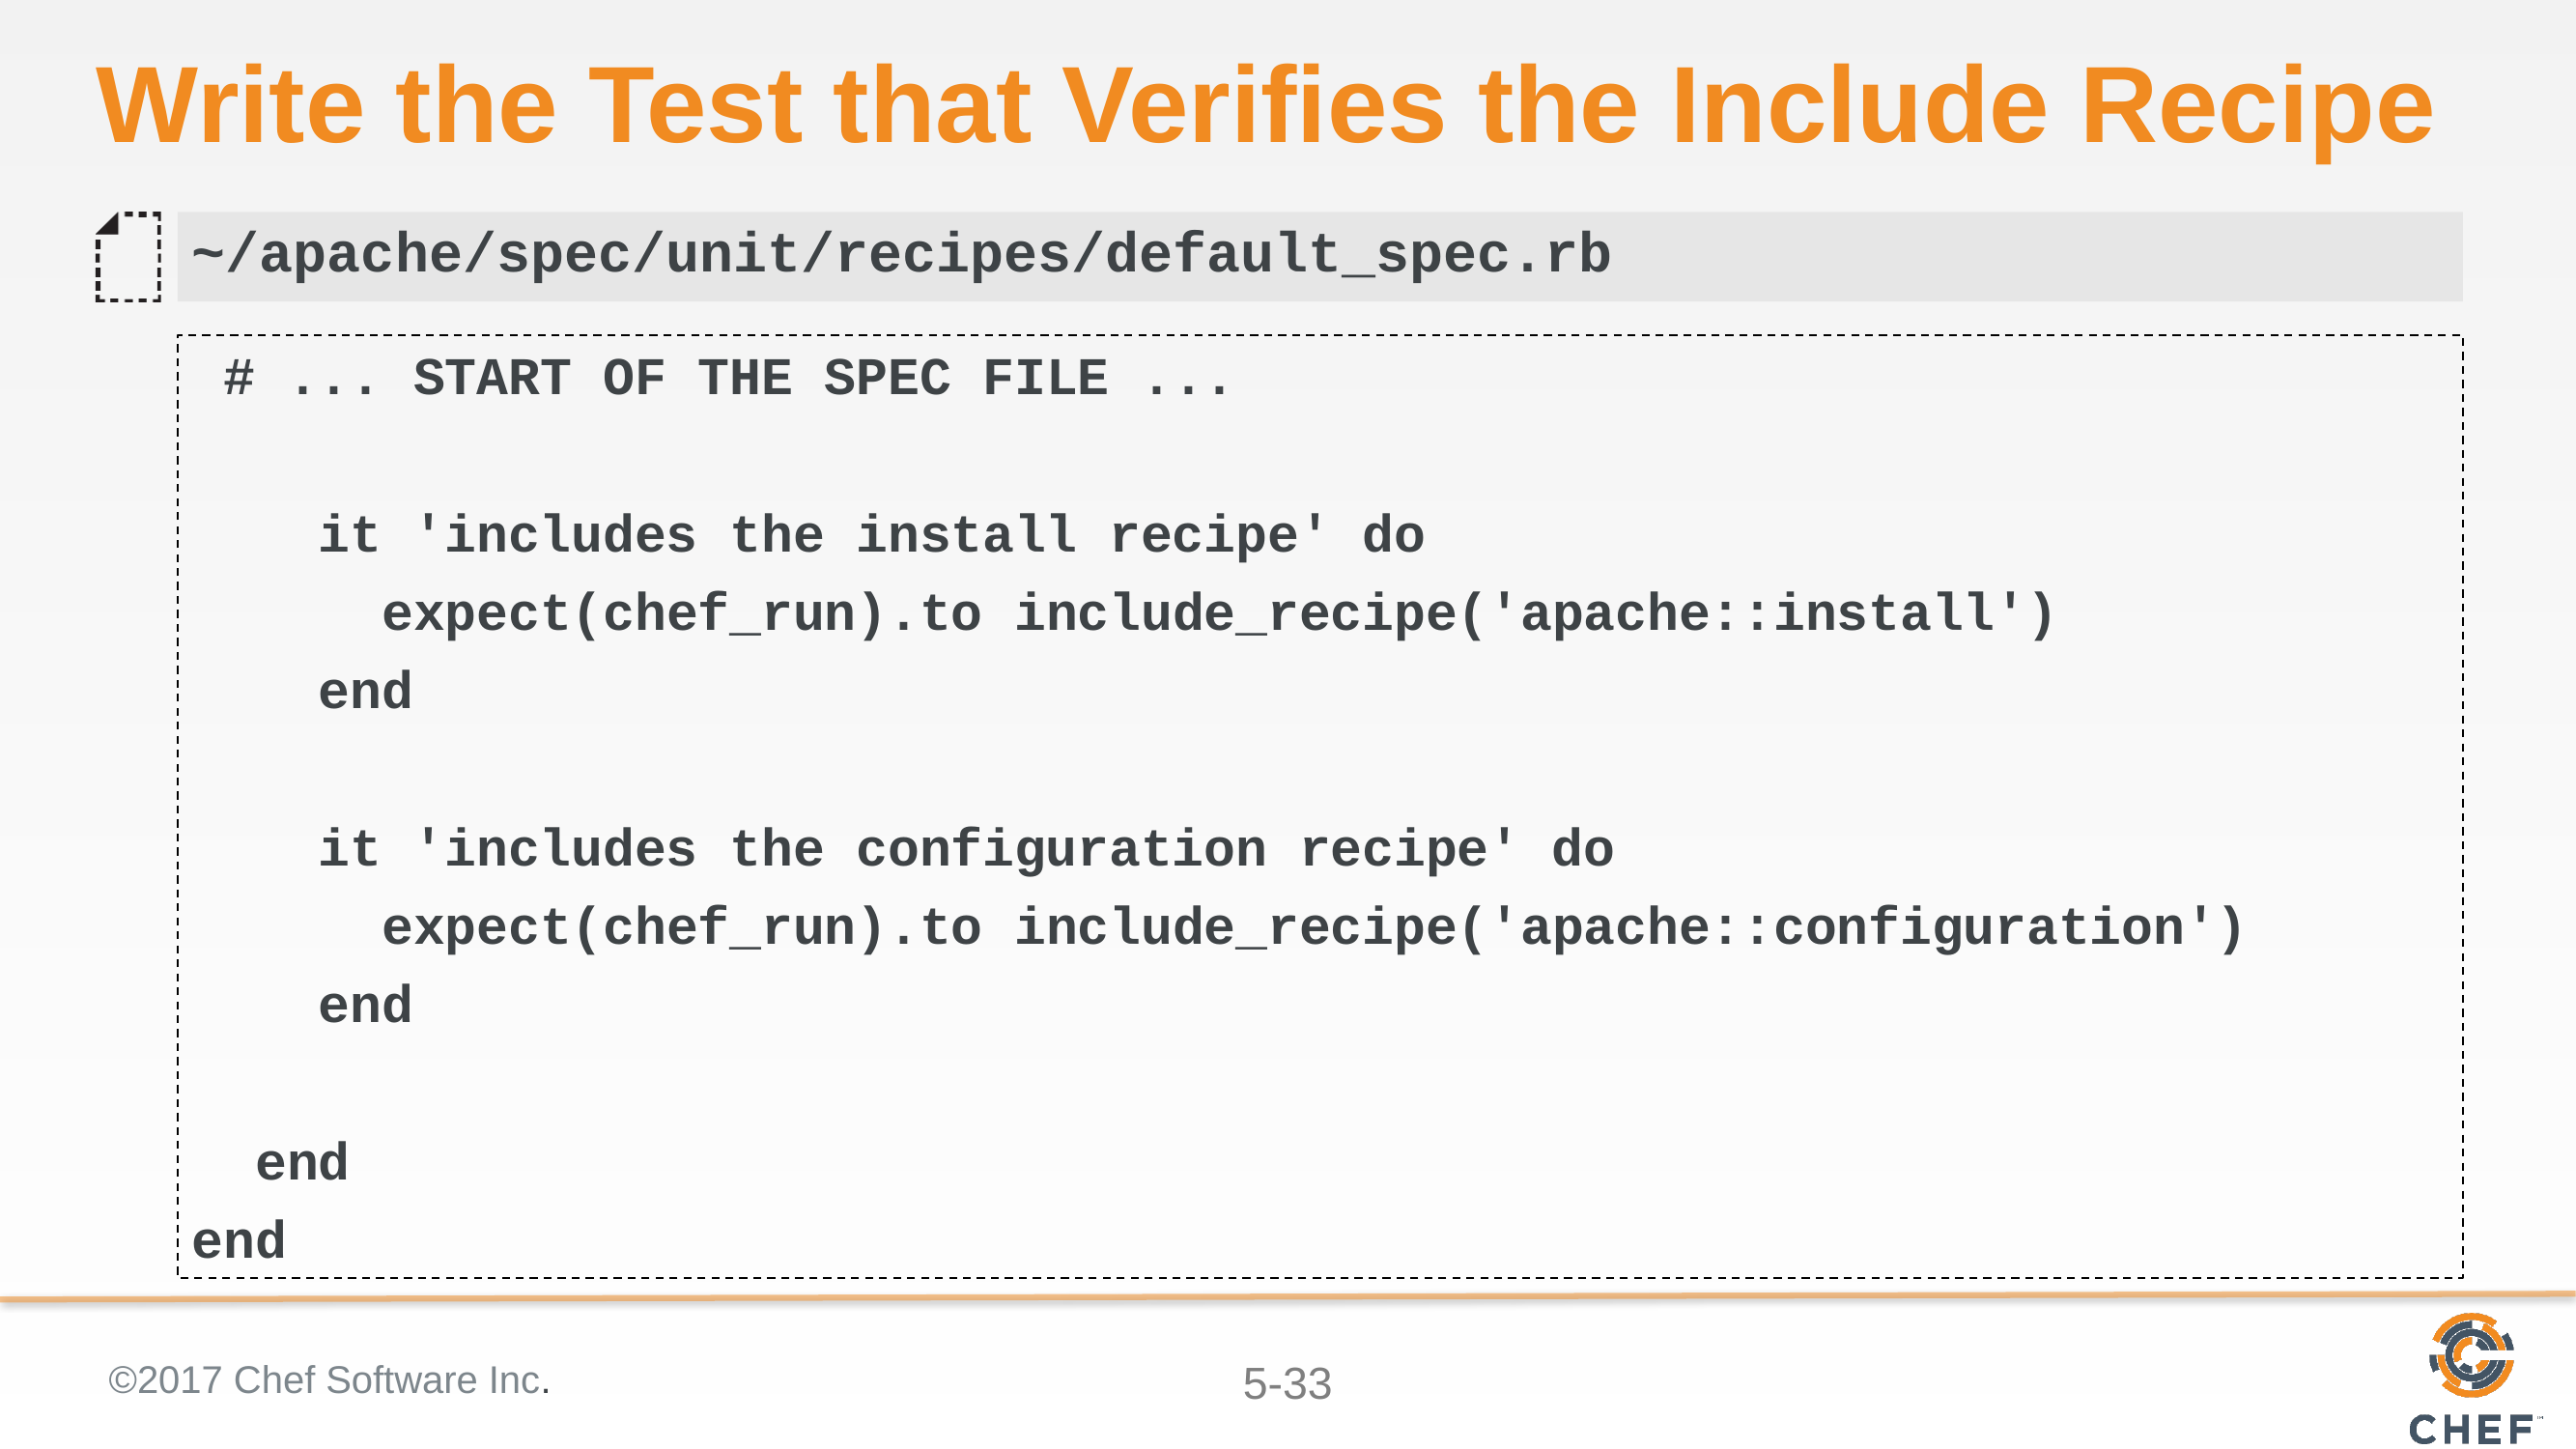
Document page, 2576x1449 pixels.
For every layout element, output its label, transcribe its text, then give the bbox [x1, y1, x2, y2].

title Write the Test that Verifies the Include Recipe [96, 48, 2463, 180]
picture [2399, 1297, 2551, 1449]
list ~/apache/spec/unit/recipes/default_spec.rb [177, 212, 2463, 302]
list # ... START OF THE SPEC FILE ... it 'includes the install recipe' do expect(chef_run).to include_recipe('apache::install') end it 'includes the configuration recipe' do expect(chef_run).to include_recipe('apache::configuration') end end end [177, 334, 2464, 1279]
